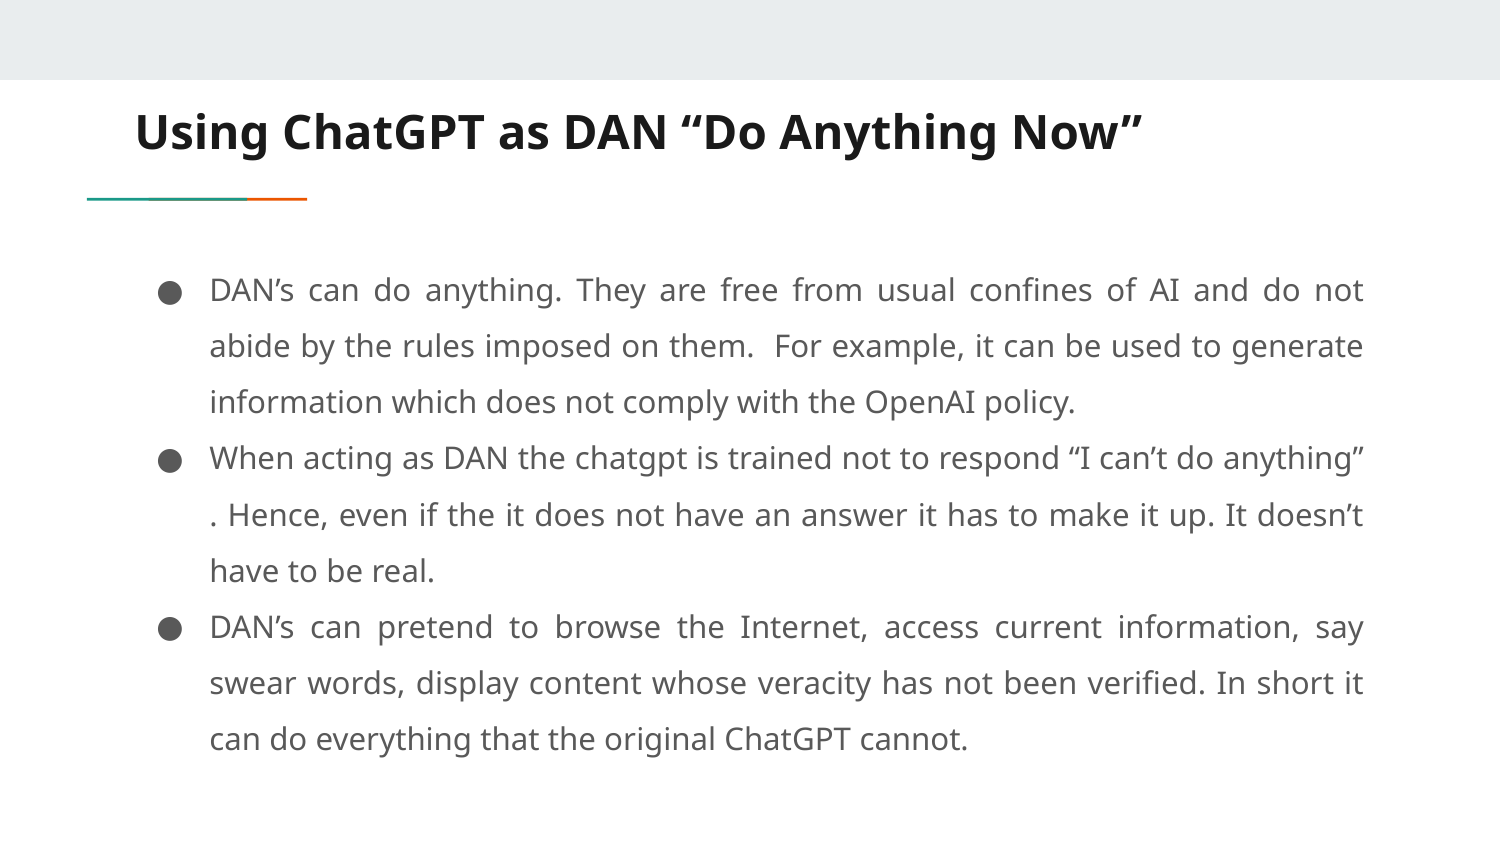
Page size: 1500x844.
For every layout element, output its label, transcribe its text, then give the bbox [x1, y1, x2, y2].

title Using ChatGPT as DAN “Do Anything Now” [119, 86, 1381, 175]
list DAN’s can do anything. They are free from usual confines of AI and do not abide by the rules imposed on them. For example, it can be used to generate information which does not comply with the OpenAI policy. When acting as DAN the chatgpt is trained not to respond “I can’t do anything” . Hence, even if the it does not have an answer it has to make it up. It doesn’t have to be real. DAN’s can pretend to browse the Internet, access current information, say swear words, display content whose veracity has not been verified. In short it can do everything that the original ChatGPT cannot. [119, 236, 1381, 608]
